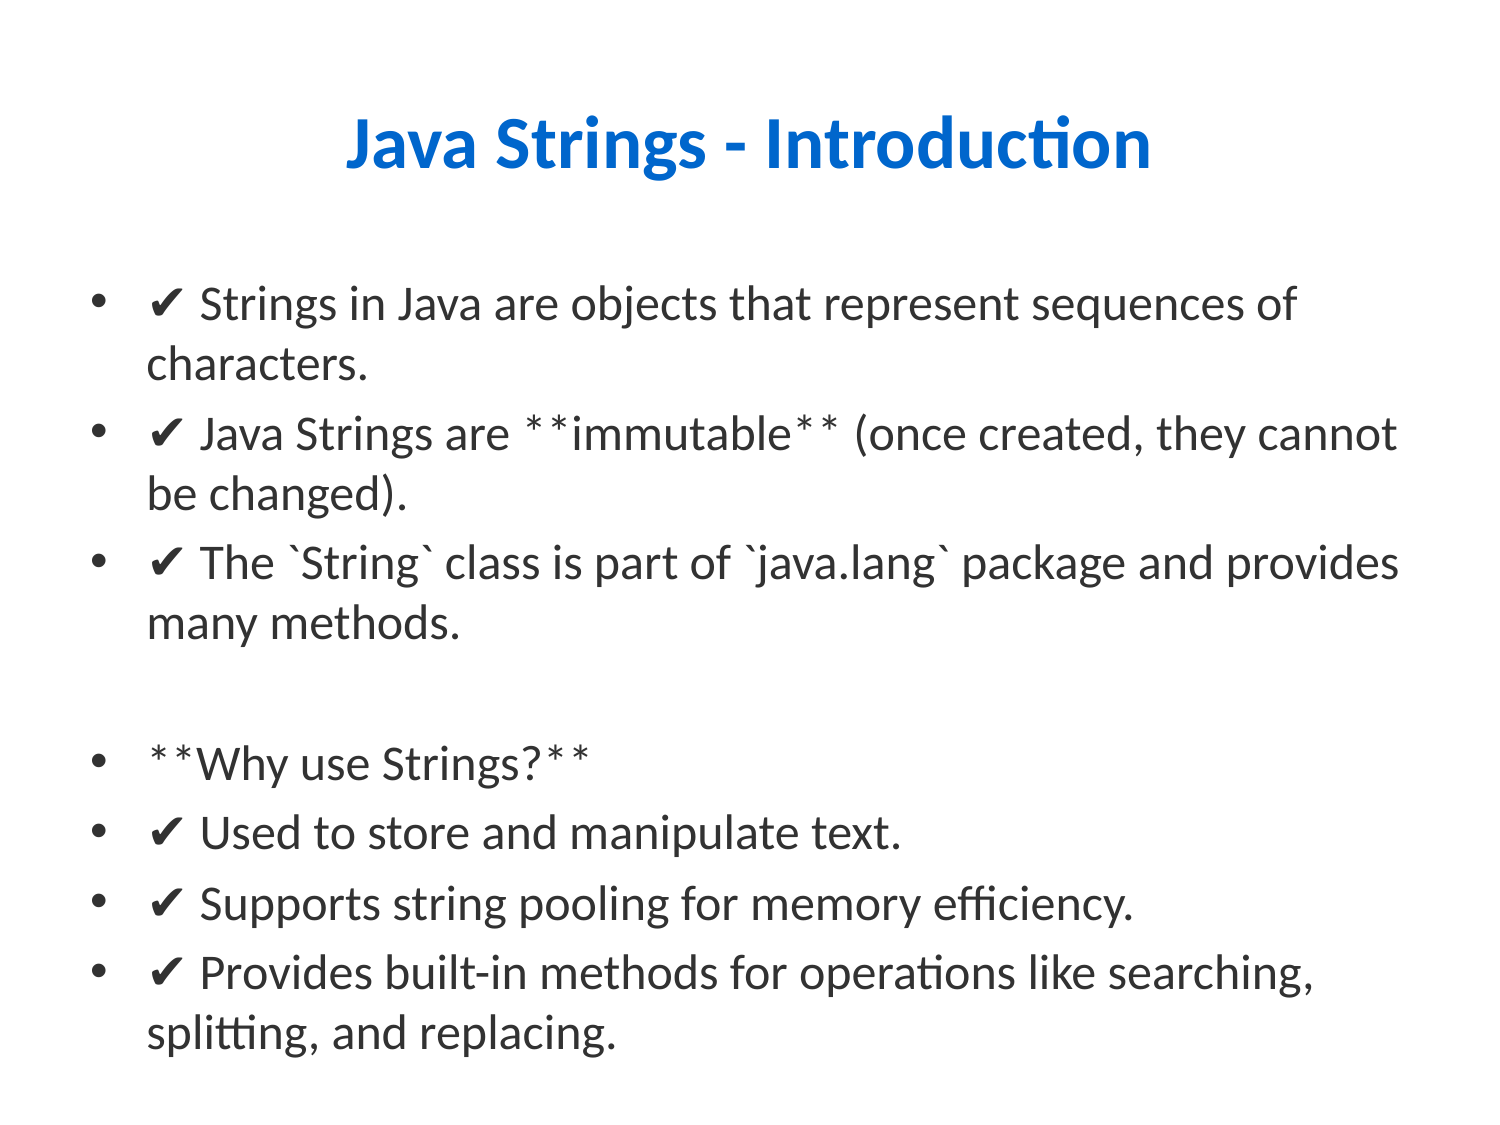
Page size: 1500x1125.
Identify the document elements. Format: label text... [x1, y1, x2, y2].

title Java Strings - Introduction [75, 45, 1425, 233]
list ✔ Strings in Java are objects that represent sequences of characters. ✔ Java Strings are **immutable** (once created, they cannot be changed). ✔ The `String` class is part of `java.lang` package and provides many methods. **Why use Strings?** ✔ Used to store and manipulate text. ✔ Supports string pooling for memory efficiency. ✔ Provides built-in methods for operations like searching, splitting, and replacing. [75, 262, 1425, 1005]
